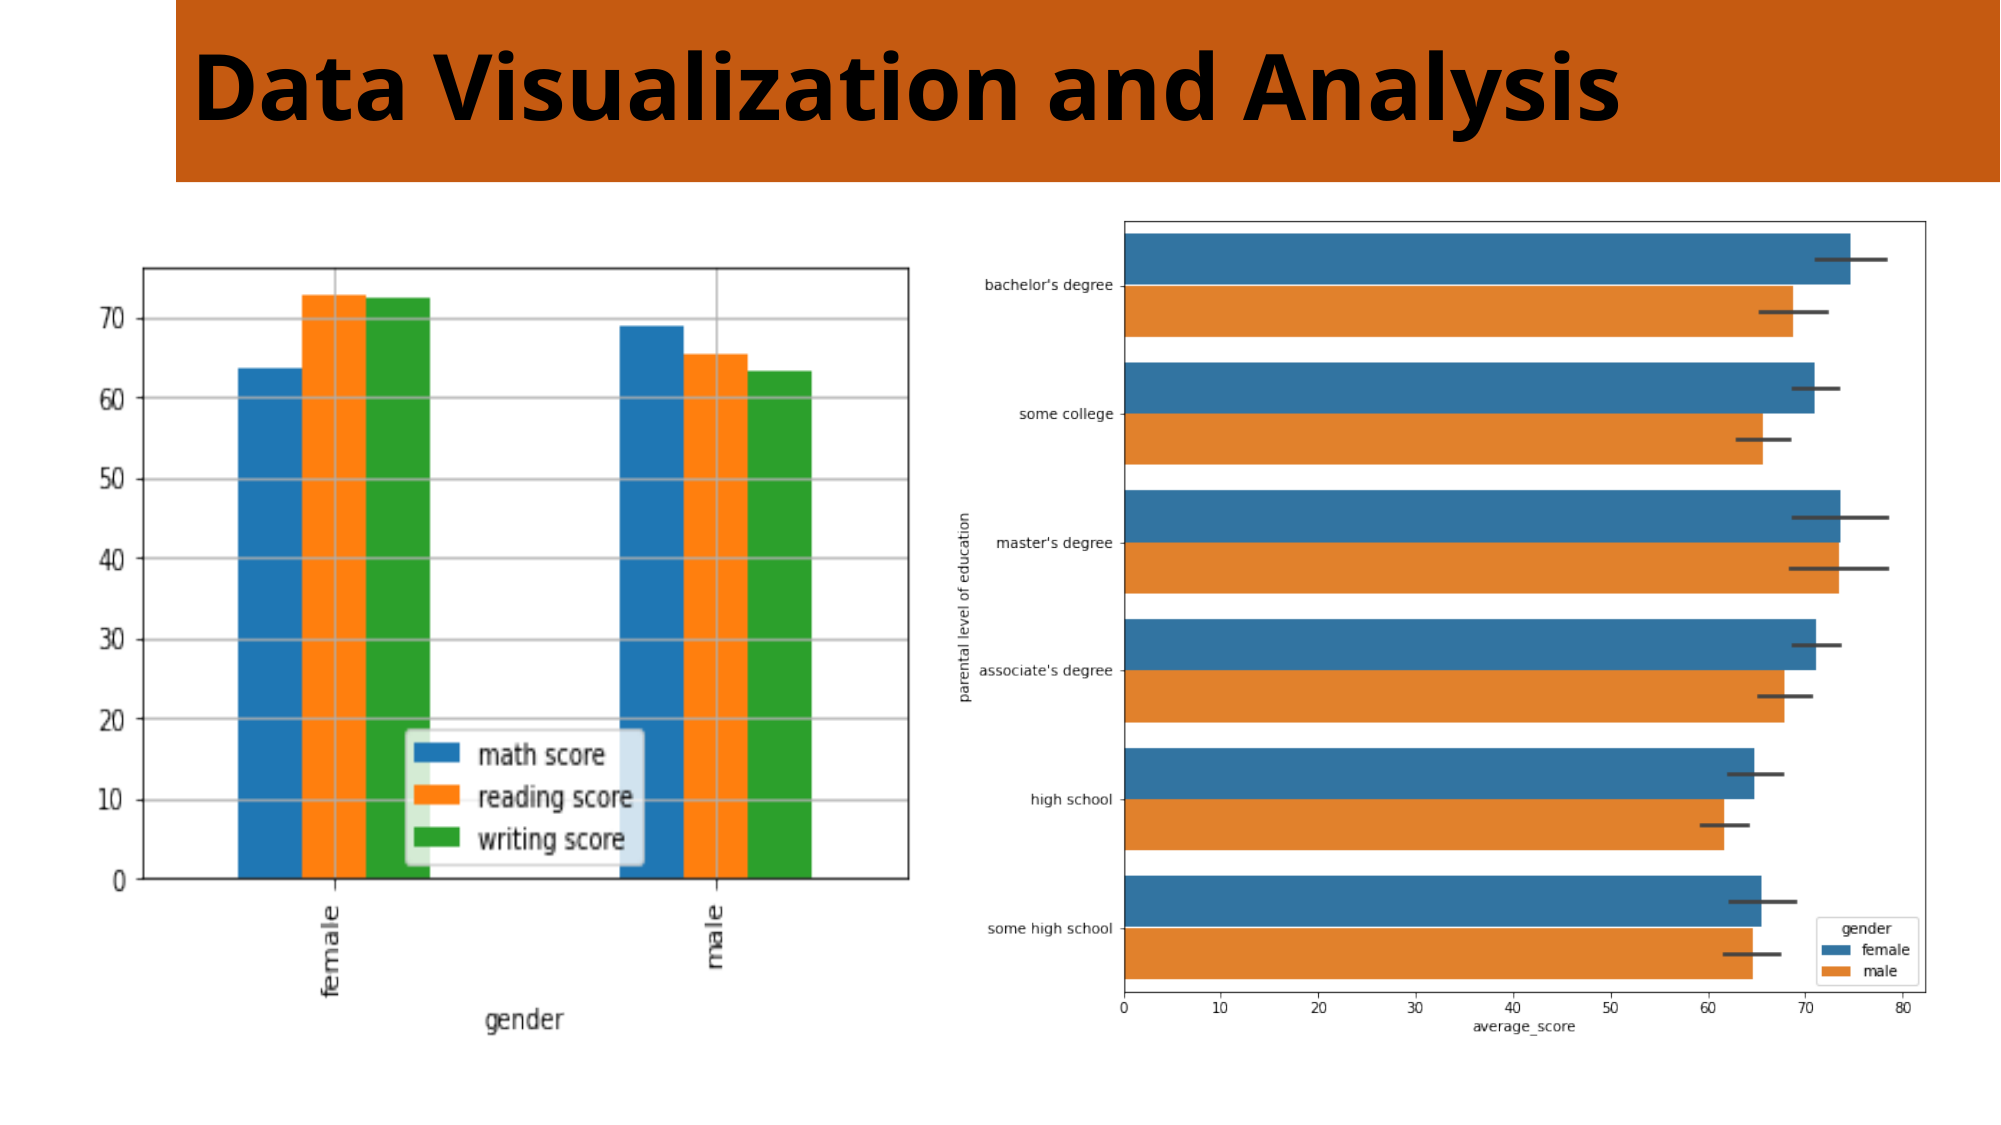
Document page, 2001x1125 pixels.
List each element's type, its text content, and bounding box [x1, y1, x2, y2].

picture [81, 248, 922, 1056]
title Data Visualization and Analysis [176, 0, 2000, 183]
picture [949, 211, 1934, 1046]
